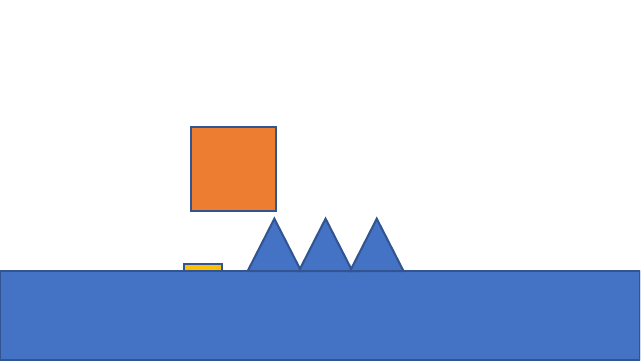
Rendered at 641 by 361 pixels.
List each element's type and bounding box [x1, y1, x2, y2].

text_box [190, 126, 277, 212]
text_box [348, 216, 406, 273]
text_box [245, 216, 300, 273]
text_box [297, 216, 351, 273]
text_box [0, 270, 641, 361]
text_box [183, 263, 223, 272]
